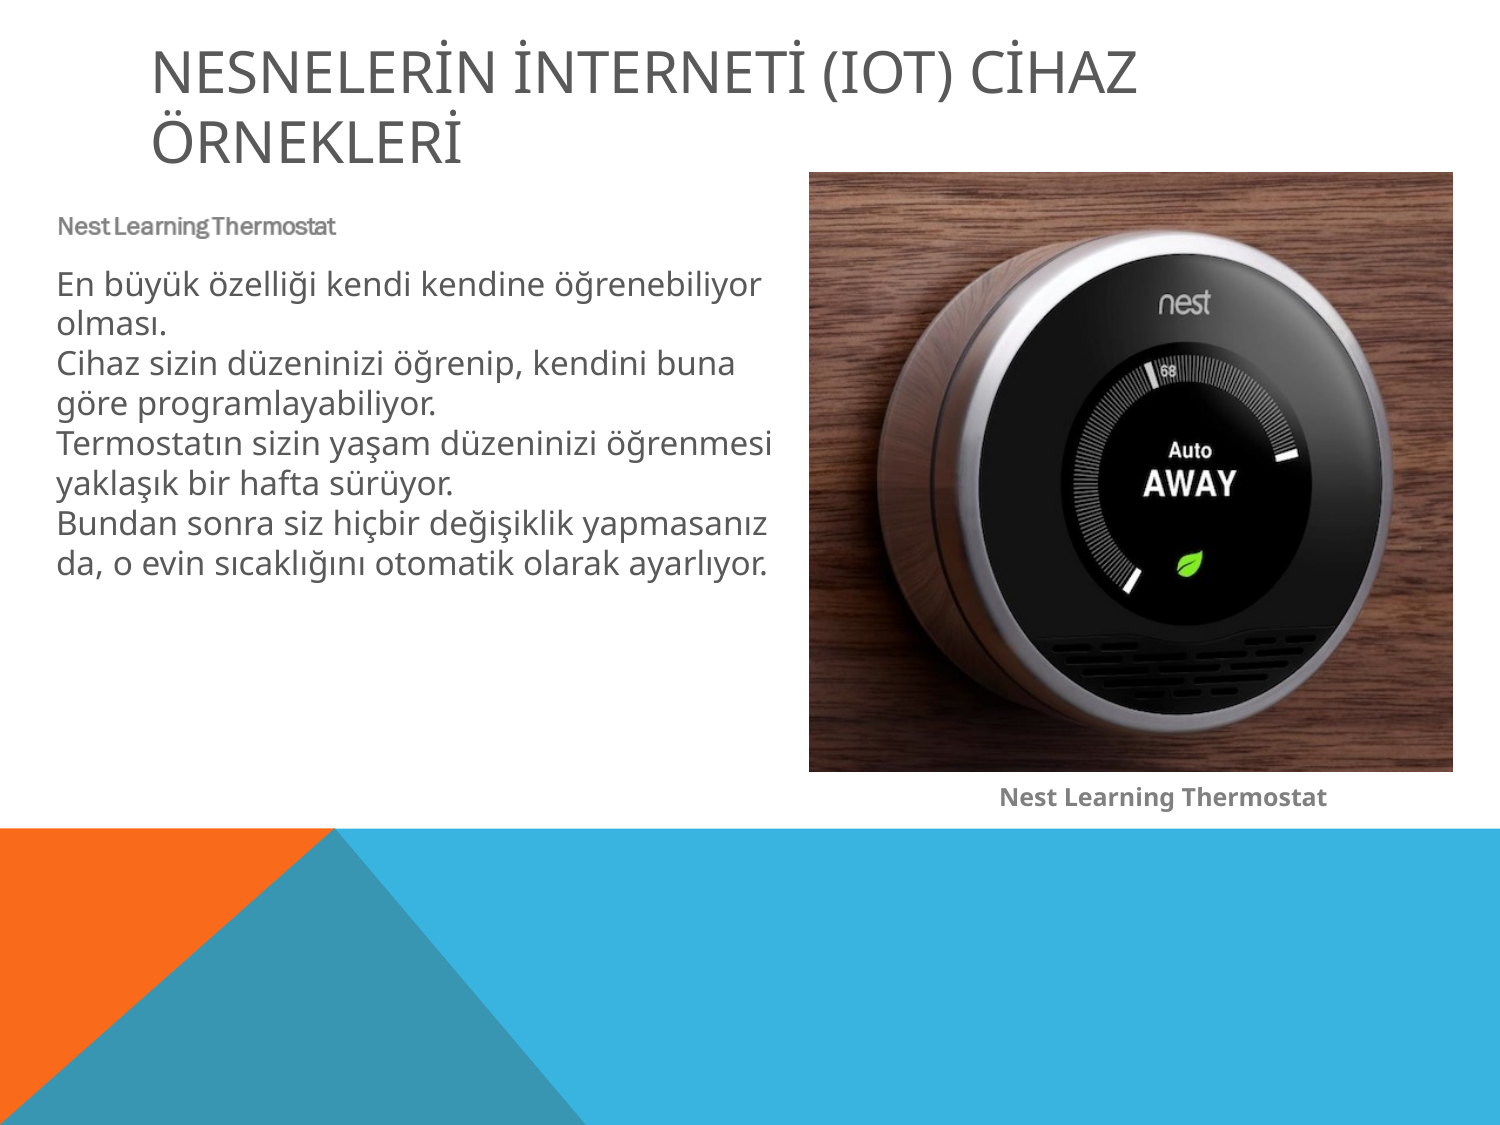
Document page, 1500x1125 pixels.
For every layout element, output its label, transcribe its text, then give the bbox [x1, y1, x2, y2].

text_box Nest Learning Thermostat [984, 780, 1343, 819]
text_box En büyük özelliği kendi kendine öğrenebiliyor olması. Cihaz sizin düzeninizi öğrenip, kendini buna göre programlayabiliyor. Termostatın sizin yaşam düzeninizi öğrenmesi yaklaşık bir hafta sürüyor. Bundan sonra siz hiçbir değişiklik yapmasanız da, o evin sıcaklığını otomatik olarak ayarlıyor. [41, 255, 792, 590]
picture [808, 172, 1454, 772]
picture [40, 201, 357, 256]
title Nesnelerin interneti (IOT) Cihaz örnekleri [135, 60, 1369, 150]
